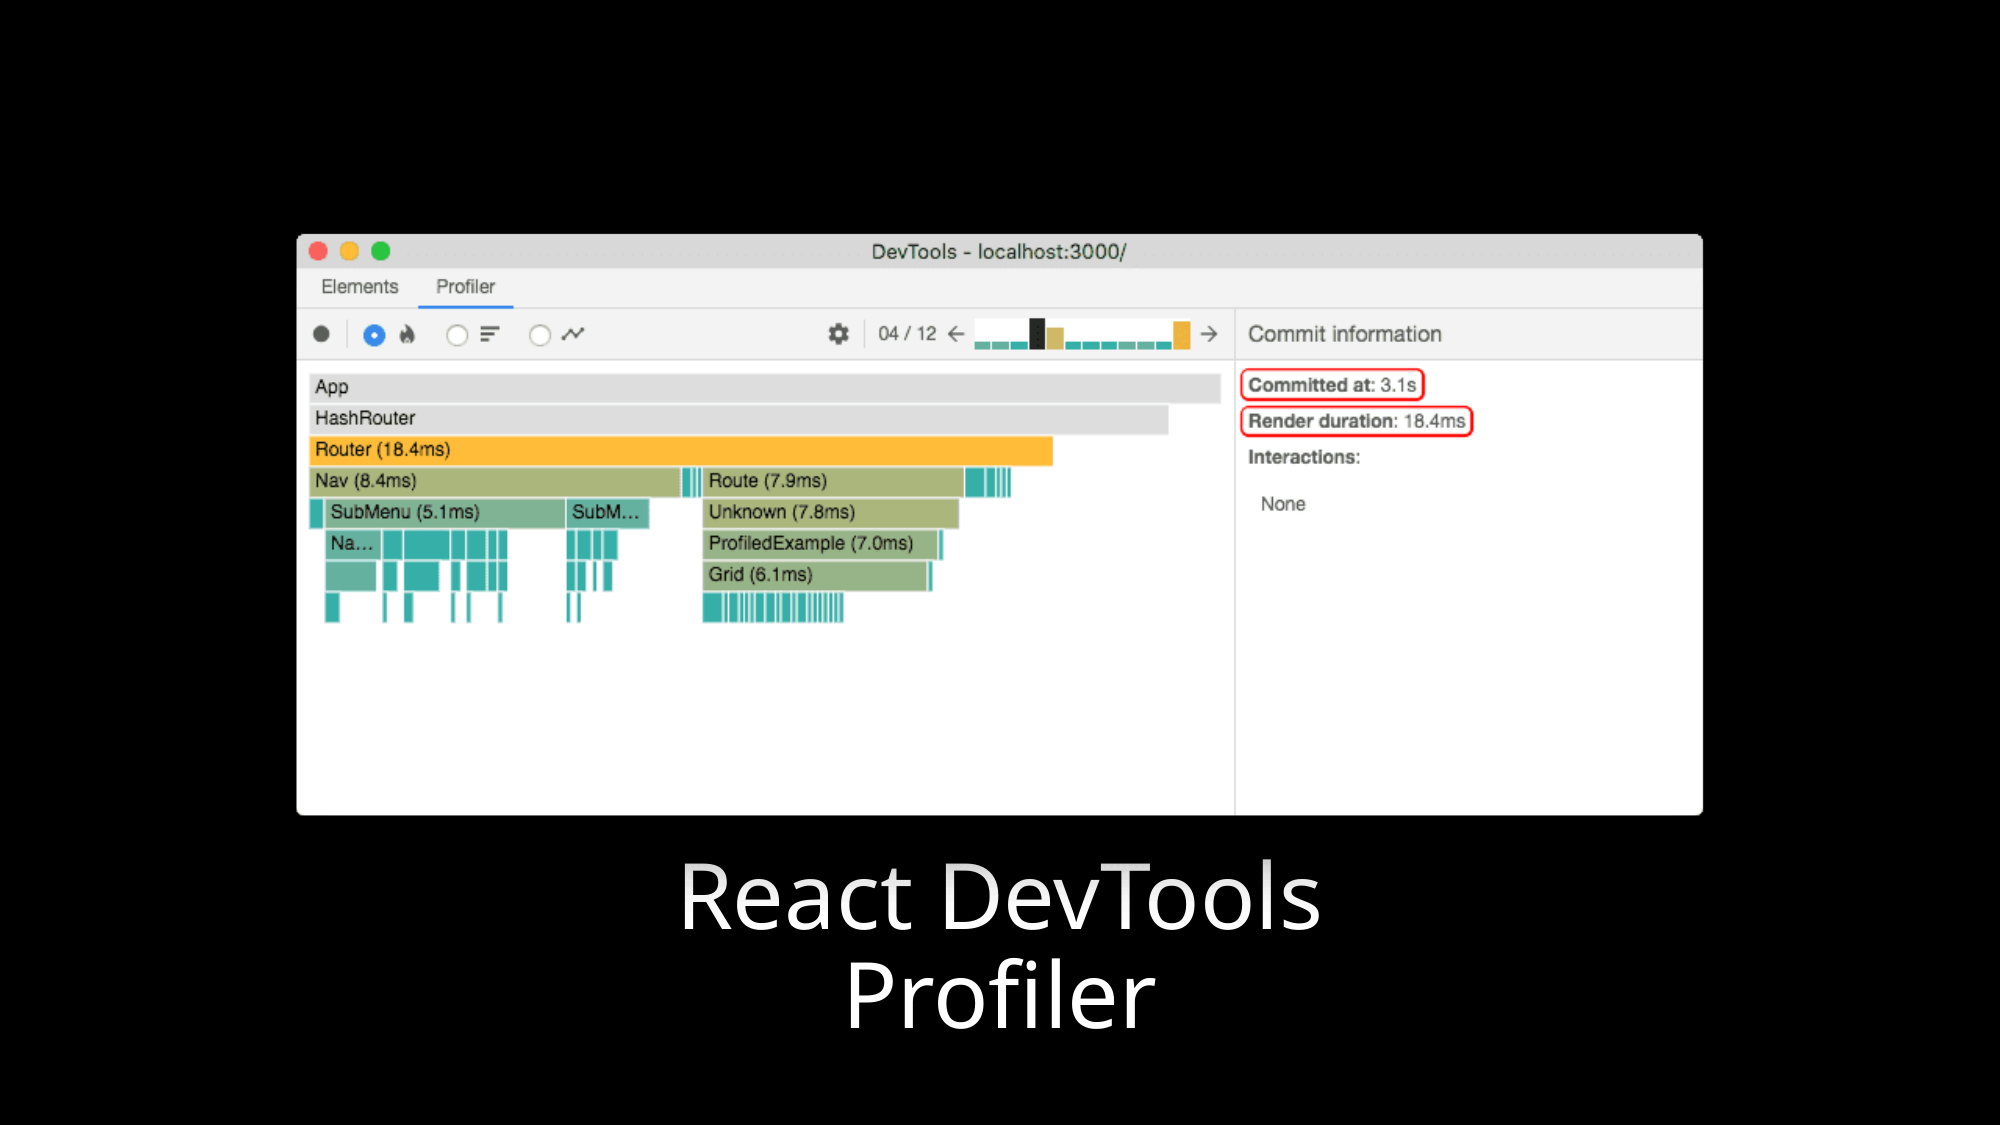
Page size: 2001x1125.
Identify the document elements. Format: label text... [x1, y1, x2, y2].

title React DevTools Profiler [530, 941, 1470, 1059]
picture [209, 184, 1791, 941]
